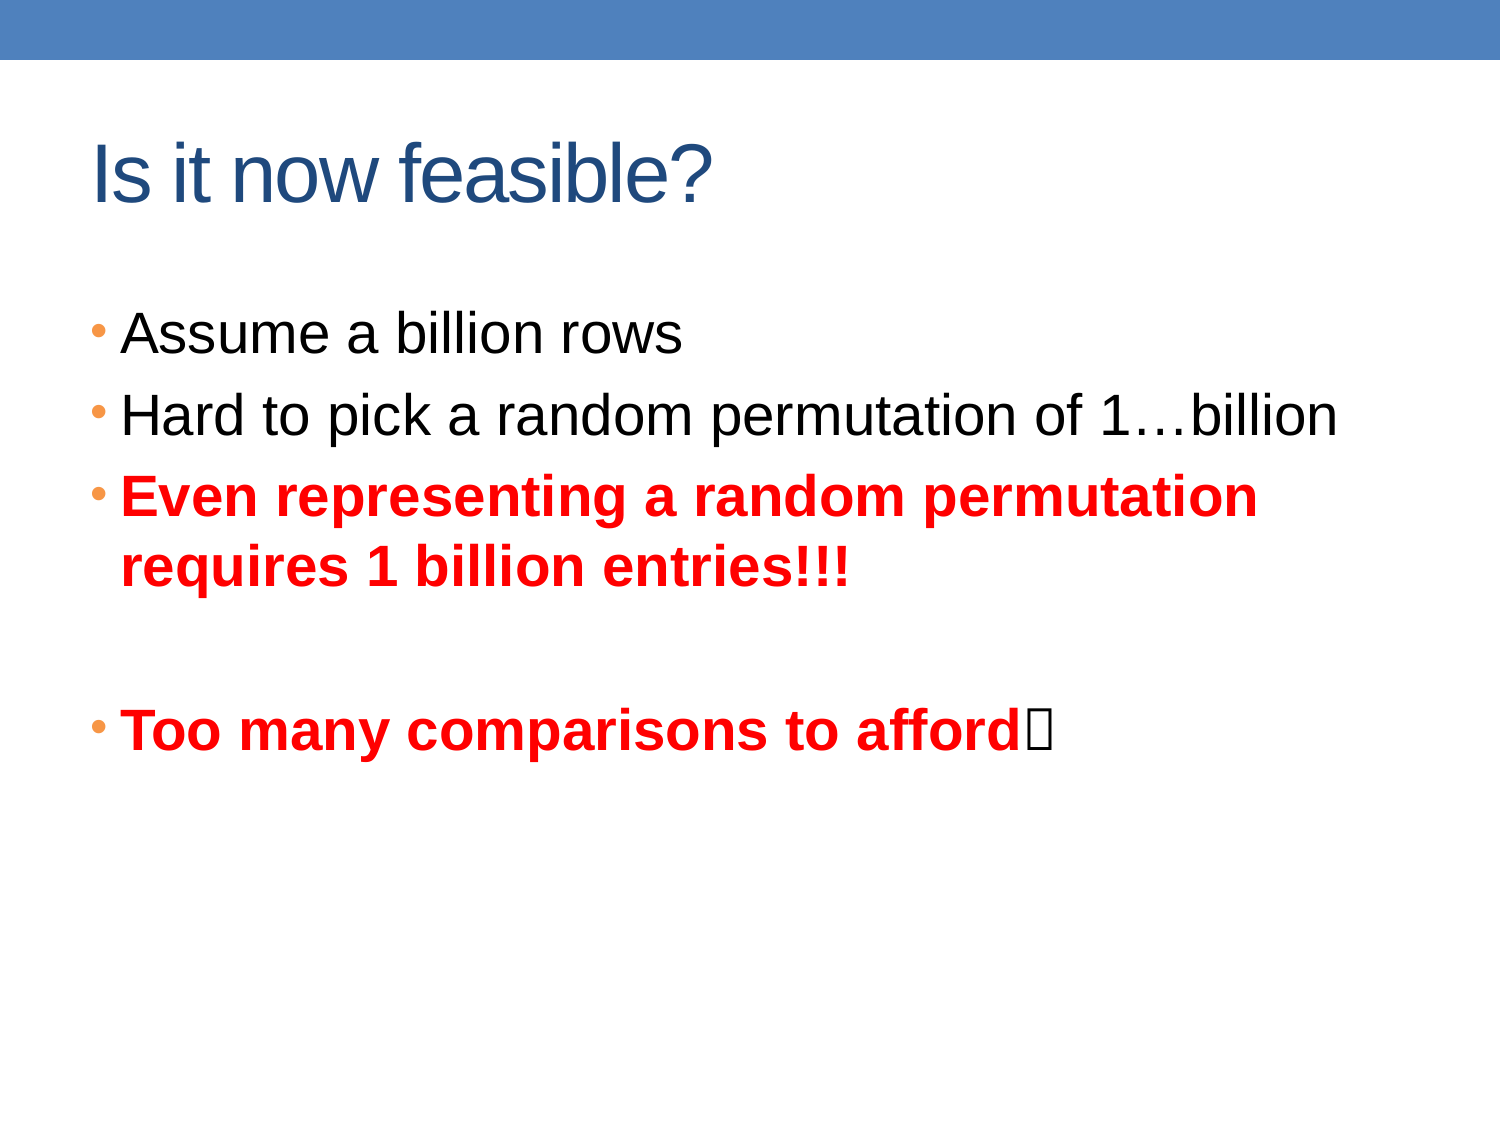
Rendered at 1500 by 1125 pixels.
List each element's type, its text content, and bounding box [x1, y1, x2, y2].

title Is it now feasible? [75, 87, 1425, 250]
list Assume a billion rows Hard to pick a random permutation of 1…billion Even representing a random permutation requires 1 billion entries!!! Too many comparisons to afford [75, 287, 1425, 1088]
